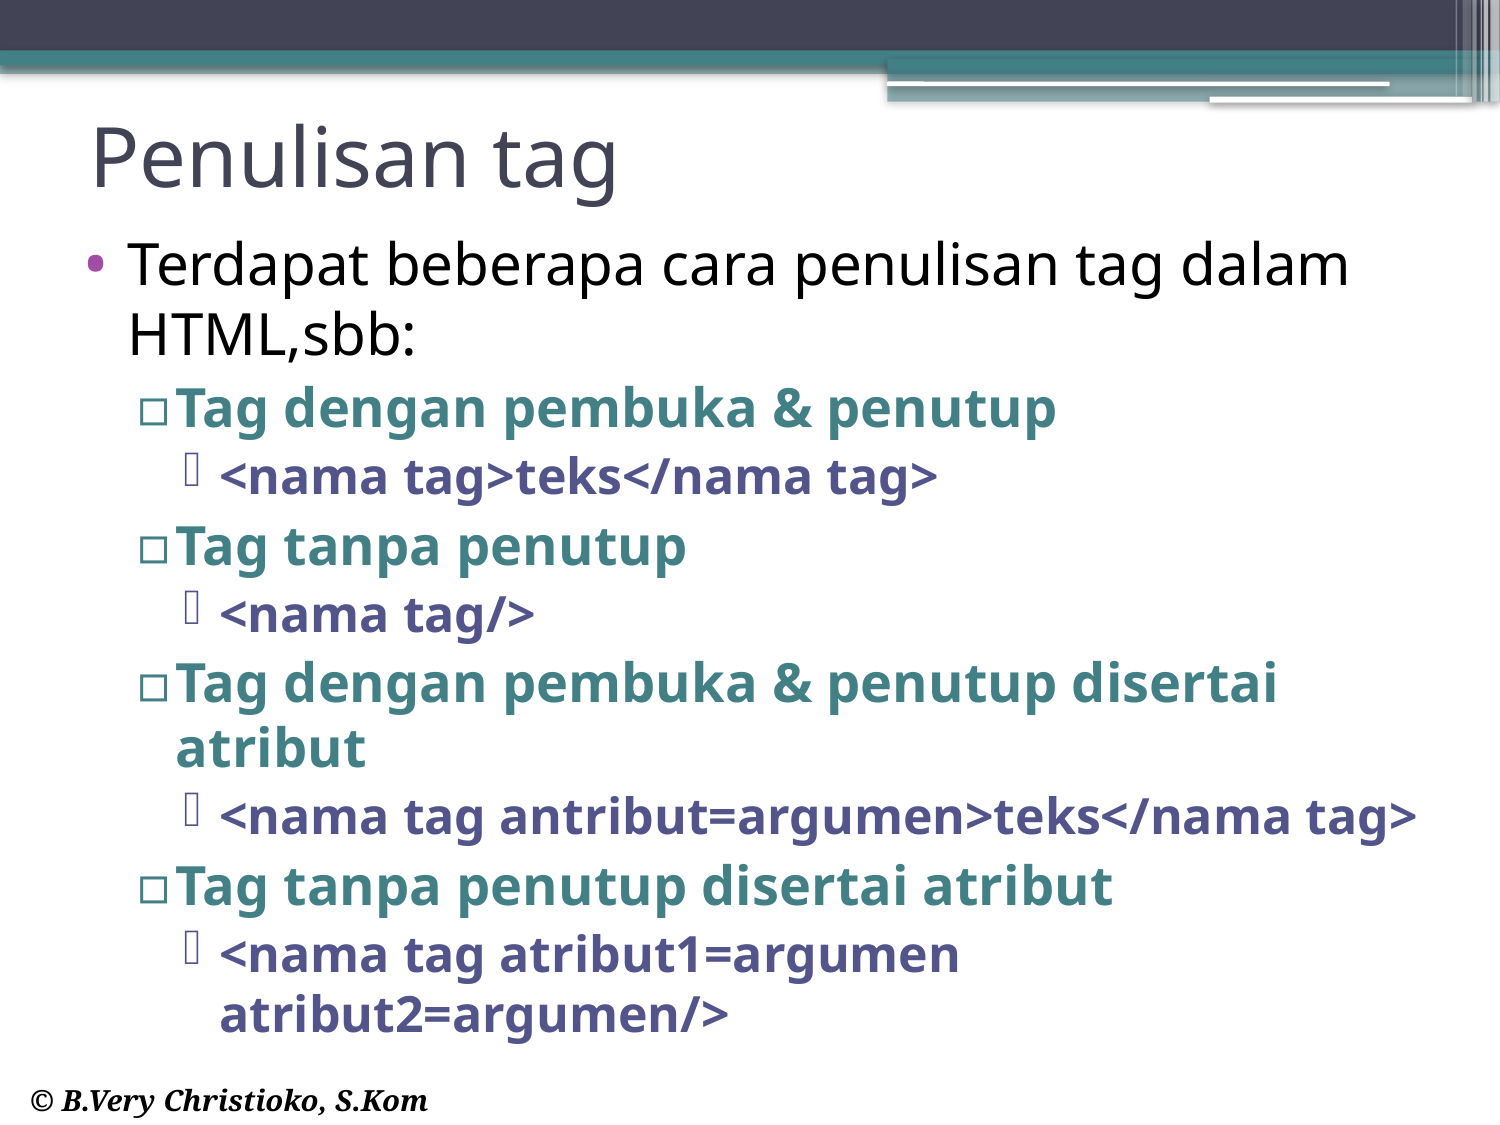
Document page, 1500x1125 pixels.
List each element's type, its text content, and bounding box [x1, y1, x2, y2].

text_box © B.Very Christioko, S.Kom [15, 1074, 444, 1125]
title Penulisan tag [75, 66, 1425, 219]
list Terdapat beberapa cara penulisan tag dalam HTML,sbb: Tag dengan pembuka & penutup <nama tag>teks</nama tag> Tag tanpa penutup <nama tag/> Tag dengan pembuka & penutup disertai atribut <nama tag antribut=argumen>teks</nama tag> Tag tanpa penutup disertai atribut <nama tag atribut1=argumen atribut2=argumen/> [53, 219, 1447, 1079]
